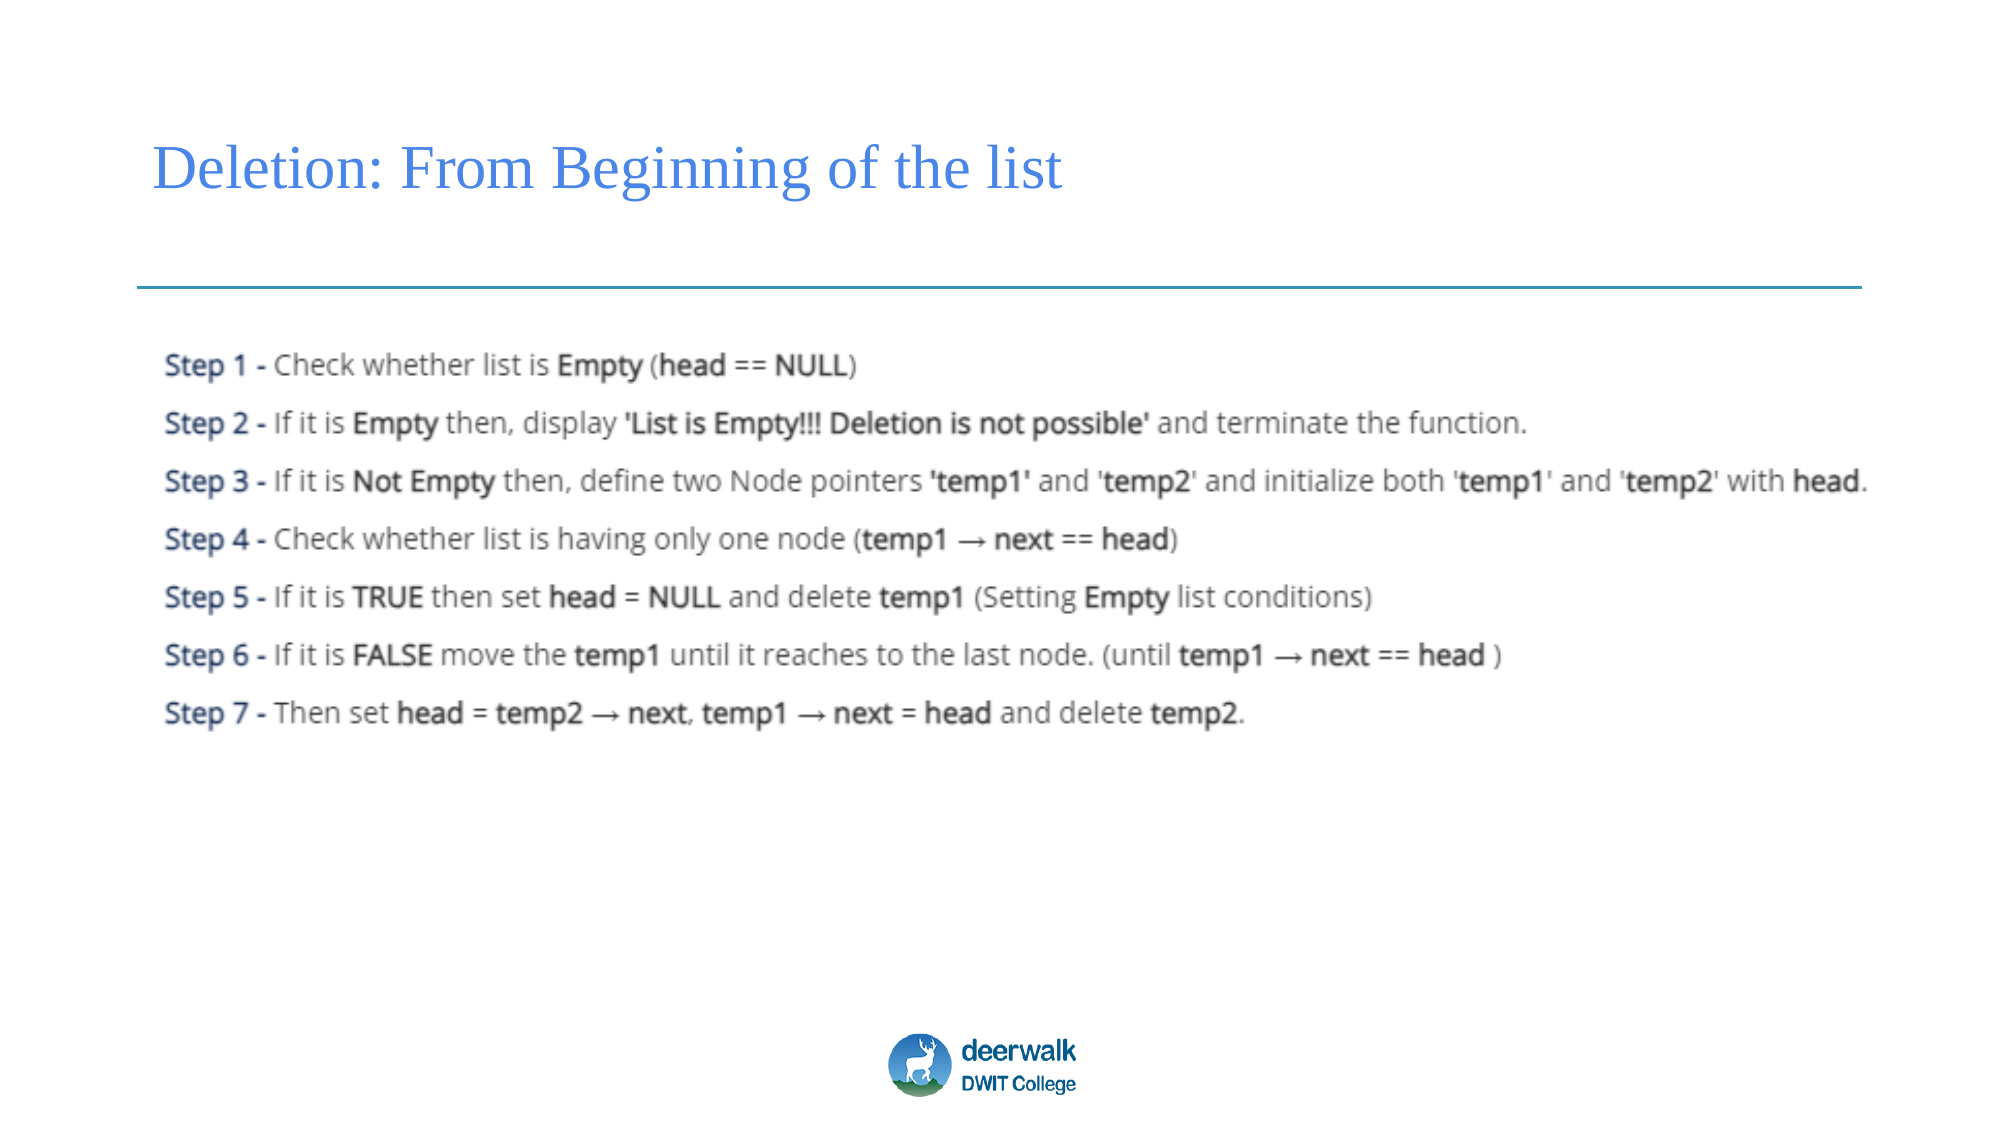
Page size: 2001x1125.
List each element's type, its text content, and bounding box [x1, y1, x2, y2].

picture [873, 1013, 1103, 1120]
title Deletion: From Beginning of the list [137, 59, 1863, 278]
picture [137, 320, 1879, 761]
